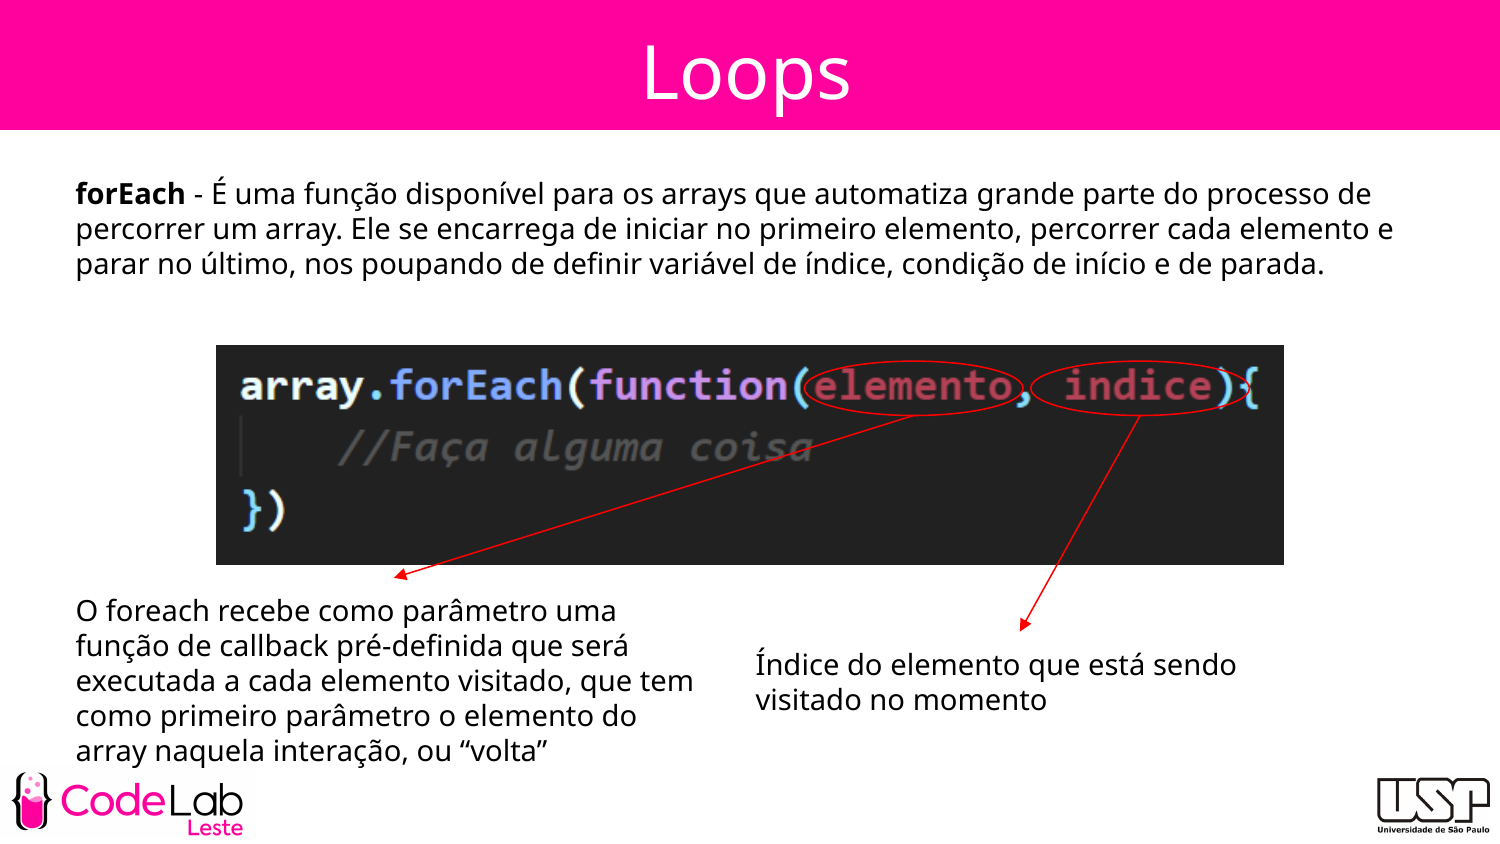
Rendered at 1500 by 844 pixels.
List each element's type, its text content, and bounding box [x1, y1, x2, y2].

text_box [0, 0, 1500, 130]
picture [0, 763, 256, 838]
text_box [393, 415, 914, 579]
text_box O foreach recebe como parâmetro uma função de callback pré-definida que será executada a cada elemento visitado, que tem como primeiro parâmetro o elemento do array naquela interação, ou “volta” [60, 577, 728, 765]
picture [1374, 773, 1494, 838]
picture [216, 345, 1284, 565]
text_box Índice do elemento que está sendo visitado no momento [740, 631, 1299, 782]
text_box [1019, 415, 1141, 632]
text_box forEach - É uma função disponível para os arrays que automatiza grande parte do processo de percorrer um array. Ele se encarrega de iniciar no primeiro elemento, percorrer cada elemento e parar no último, nos poupando de definir variável de índice, condição de início e de parada. [60, 160, 1440, 334]
title Loops [67, 32, 1427, 130]
